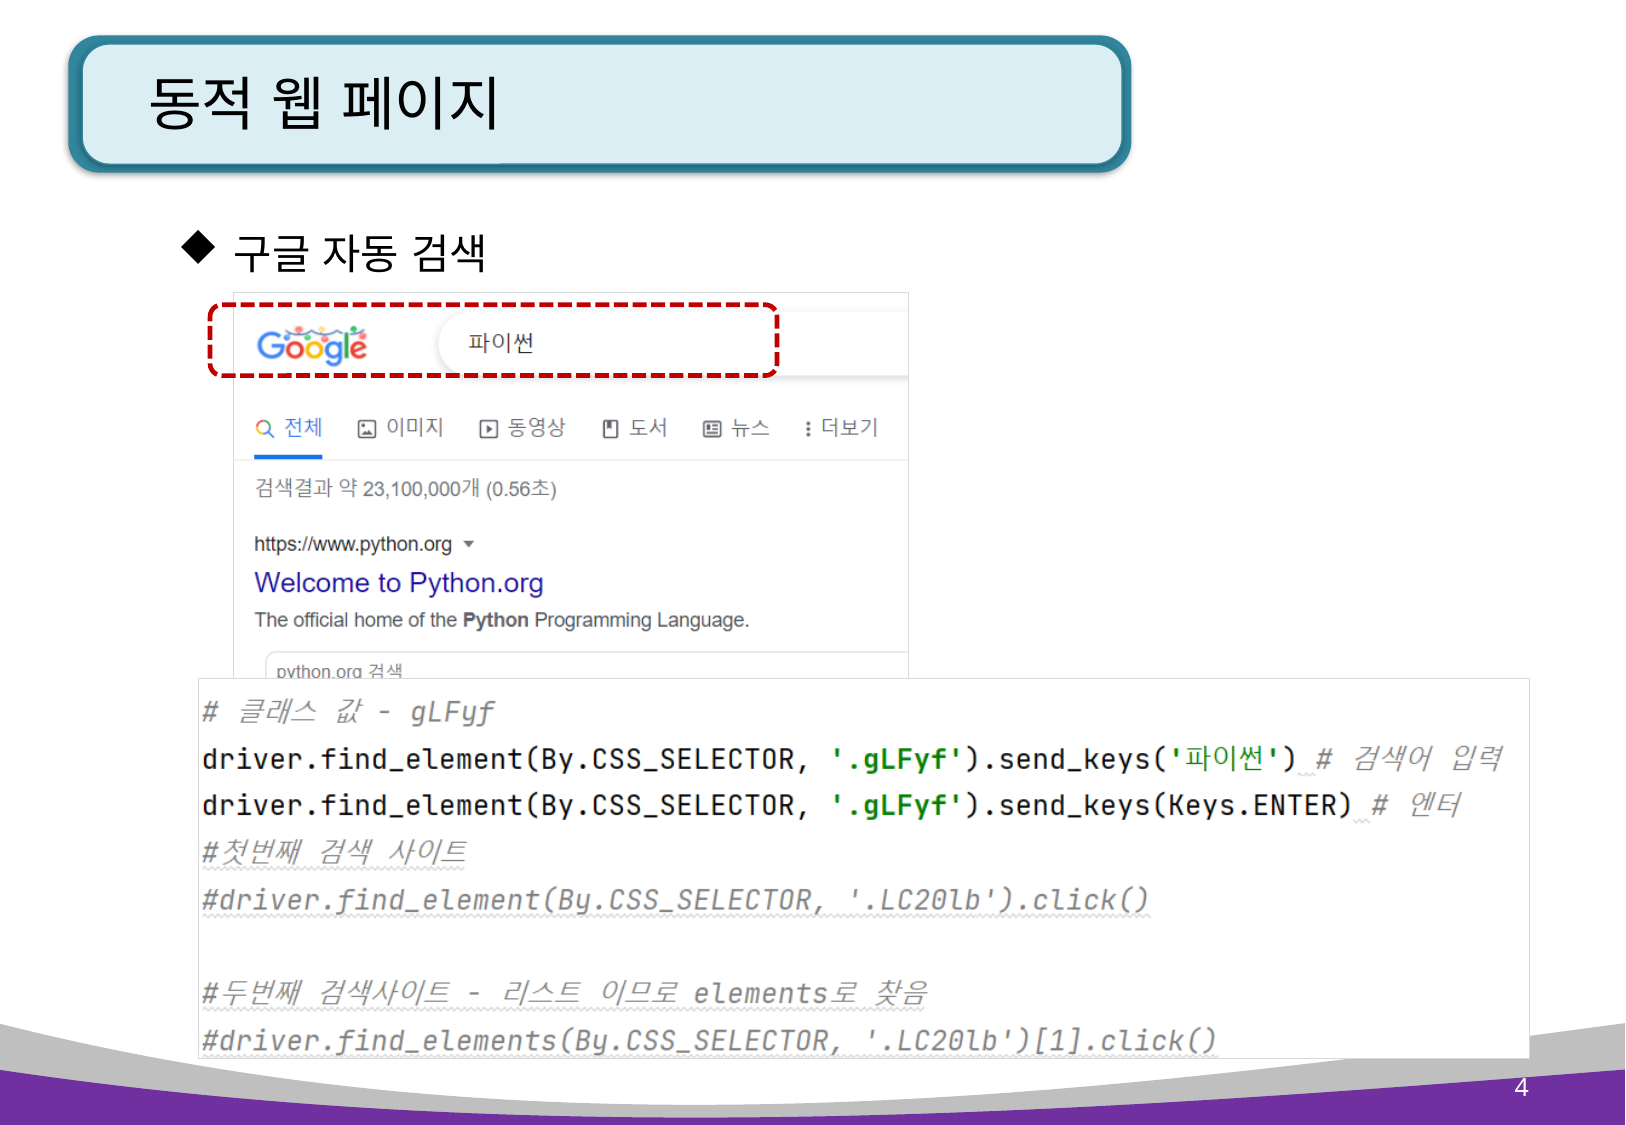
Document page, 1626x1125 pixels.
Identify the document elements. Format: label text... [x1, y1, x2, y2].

picture [197, 292, 1530, 1059]
title 동적 웹 페이지 [103, 32, 1121, 173]
slide_number 4 [1452, 1058, 1544, 1119]
text_box [207, 302, 228, 378]
text_box 구글 자동 검색 [161, 193, 1133, 287]
